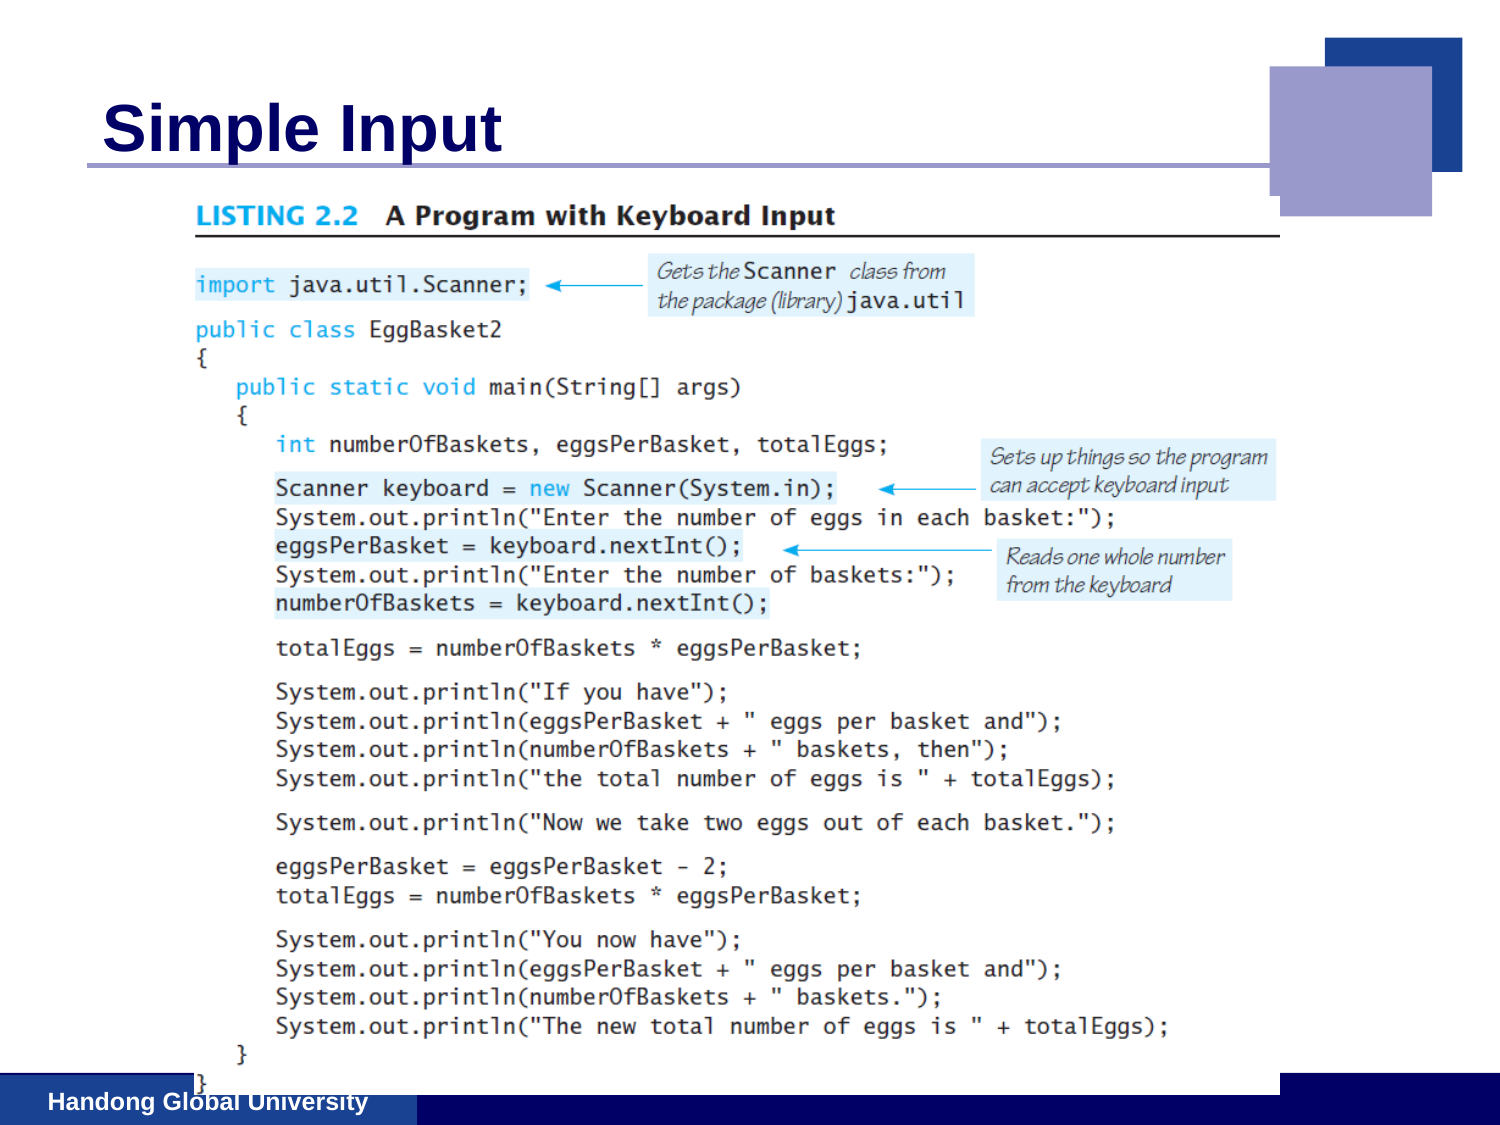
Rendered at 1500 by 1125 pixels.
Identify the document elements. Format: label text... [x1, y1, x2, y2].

title Simple Input [87, 46, 1238, 172]
picture [194, 196, 1280, 1095]
